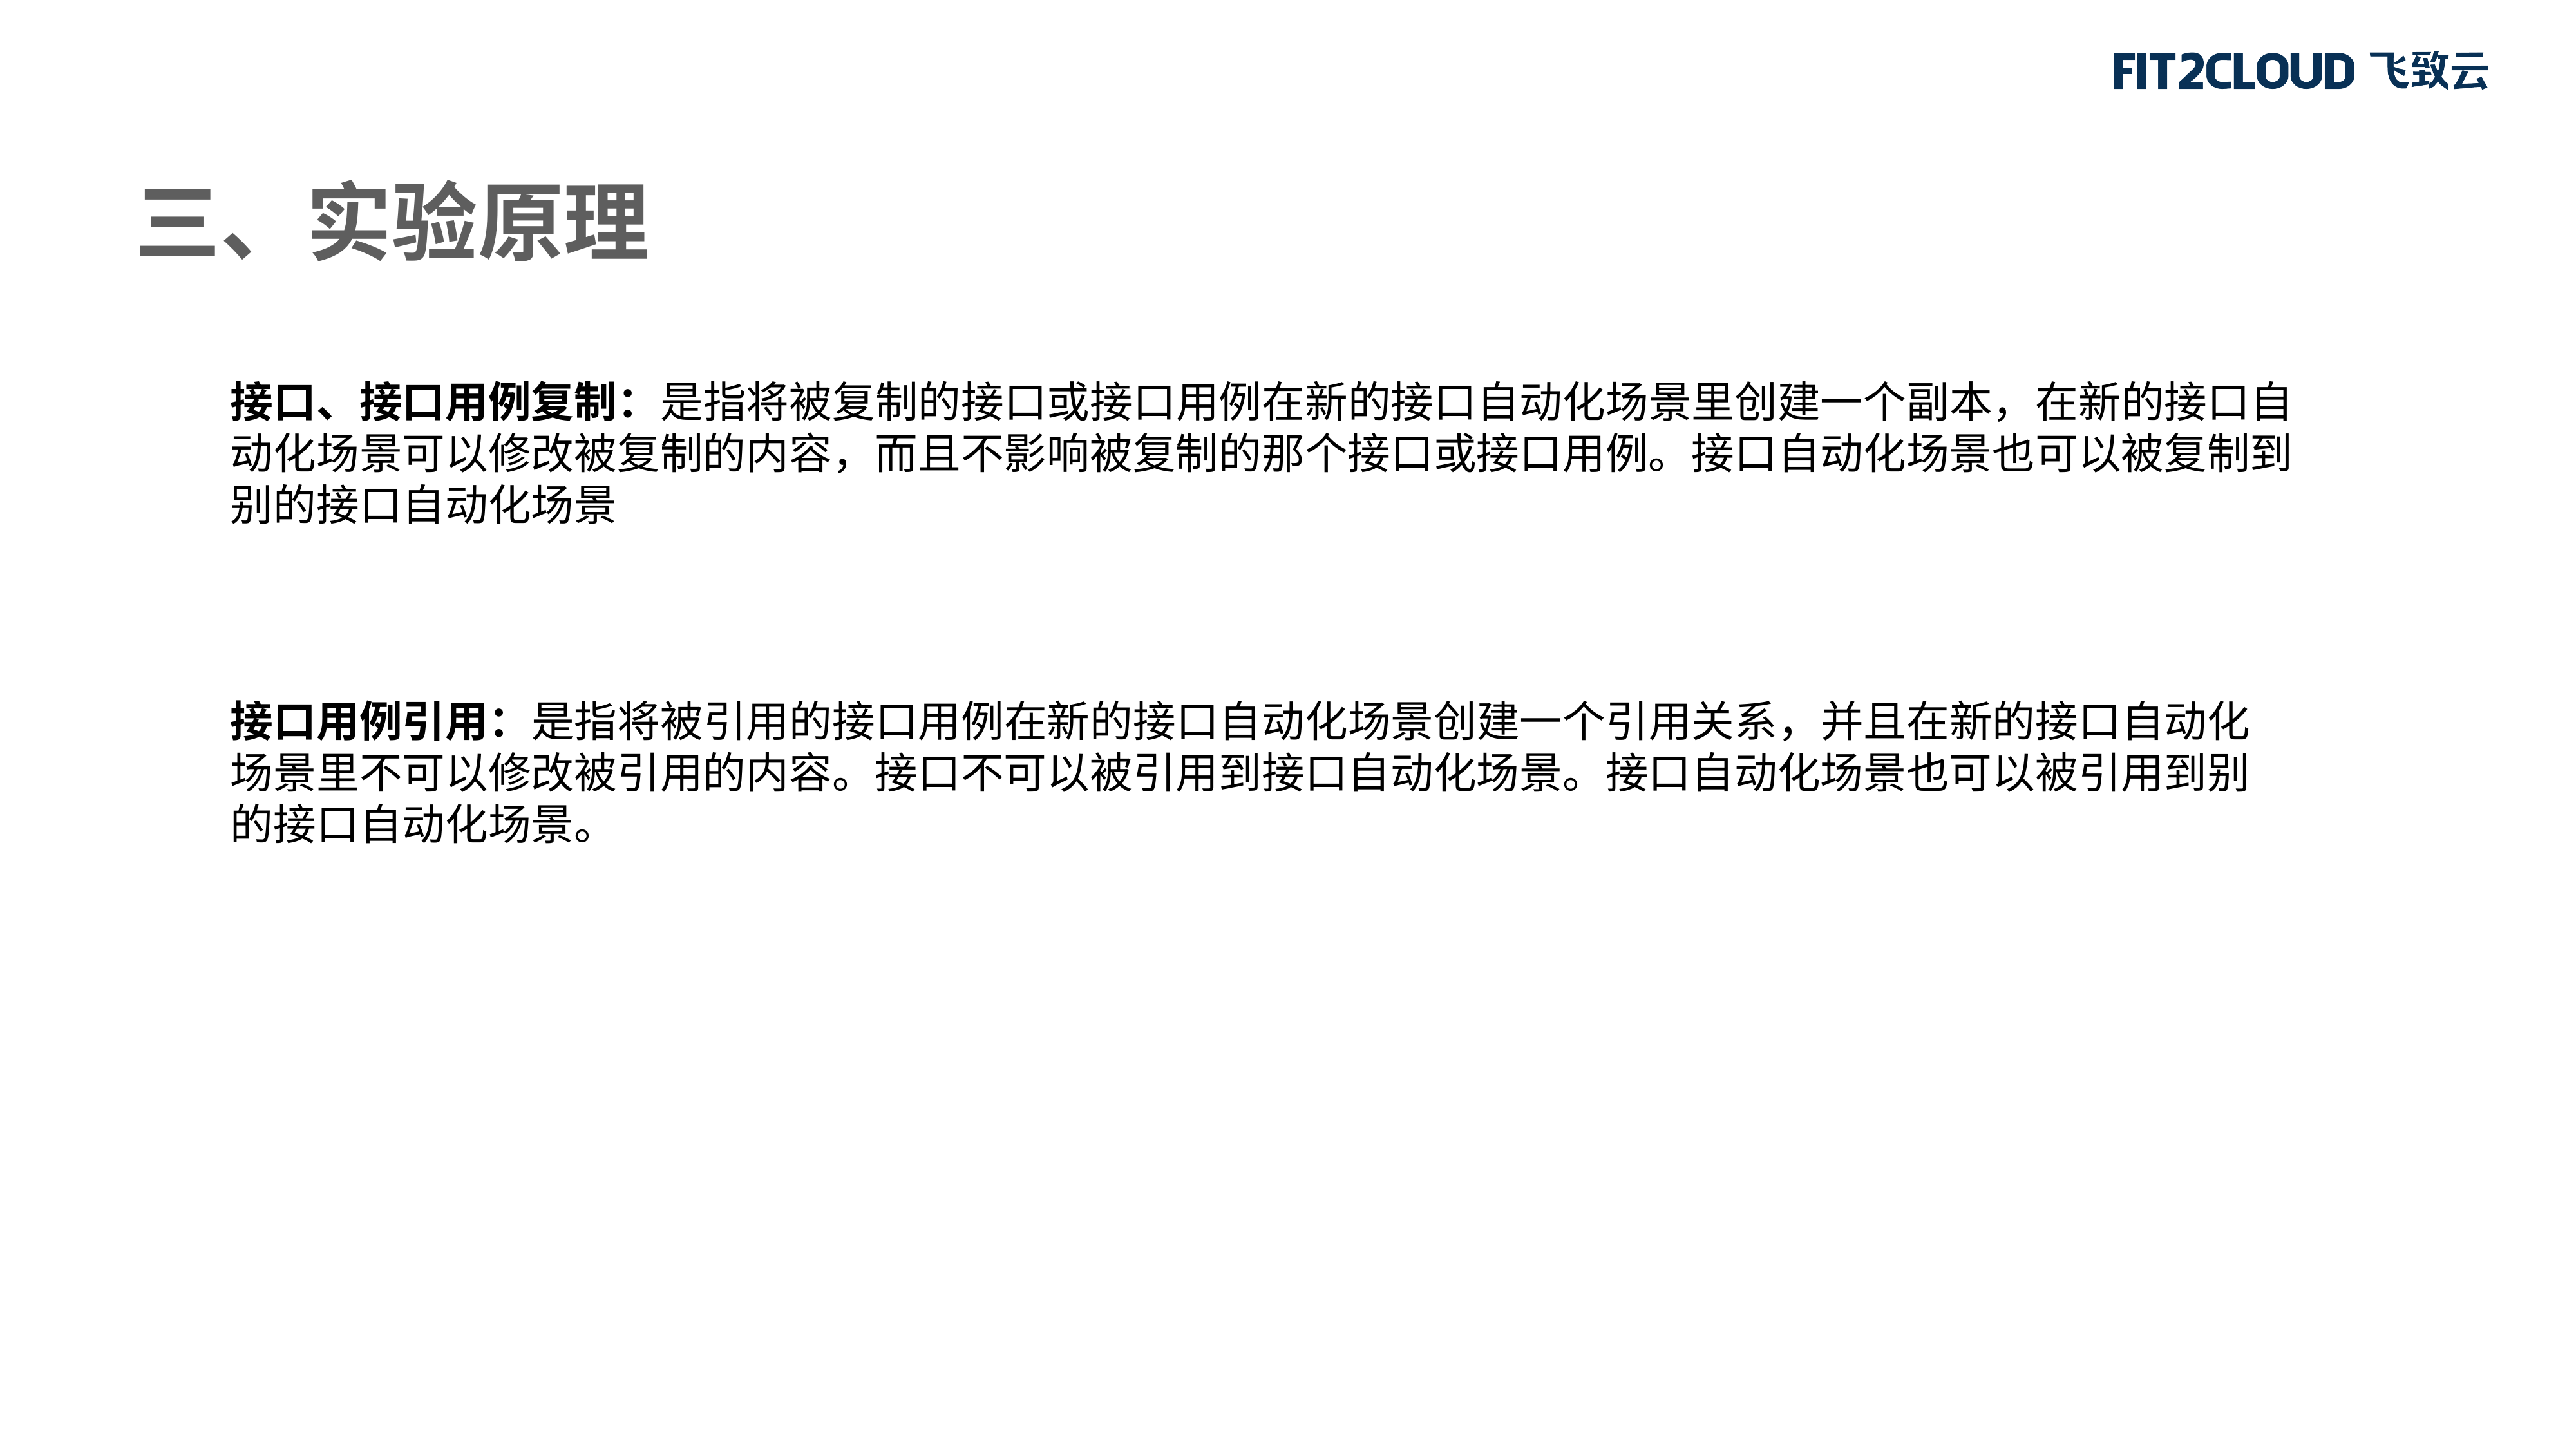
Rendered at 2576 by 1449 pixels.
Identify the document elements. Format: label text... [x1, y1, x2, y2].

text_box 接口用例引用：是指将被引用的接口用例在新的接口自动化场景创建一个引用关系，并且在新的接口自动化场景里不可以修改被引用的内容。接口不可以被引用到接口自动化场景。接口自动化场景也可以被引用到别的接口自动化场景。 [223, 686, 2269, 857]
text_box 三、实验原理 [125, 158, 1164, 285]
picture [2114, 51, 2488, 90]
text_box 接口、接口用例复制：是指将被复制的接口或接口用例在新的接口自动化场景里创建一个副本，在新的接口自动化场景可以修改被复制的内容，而且不影响被复制的那个接口或接口用例。接口自动化场景也可以被复制到别的接口自动化场景 [223, 366, 2312, 671]
